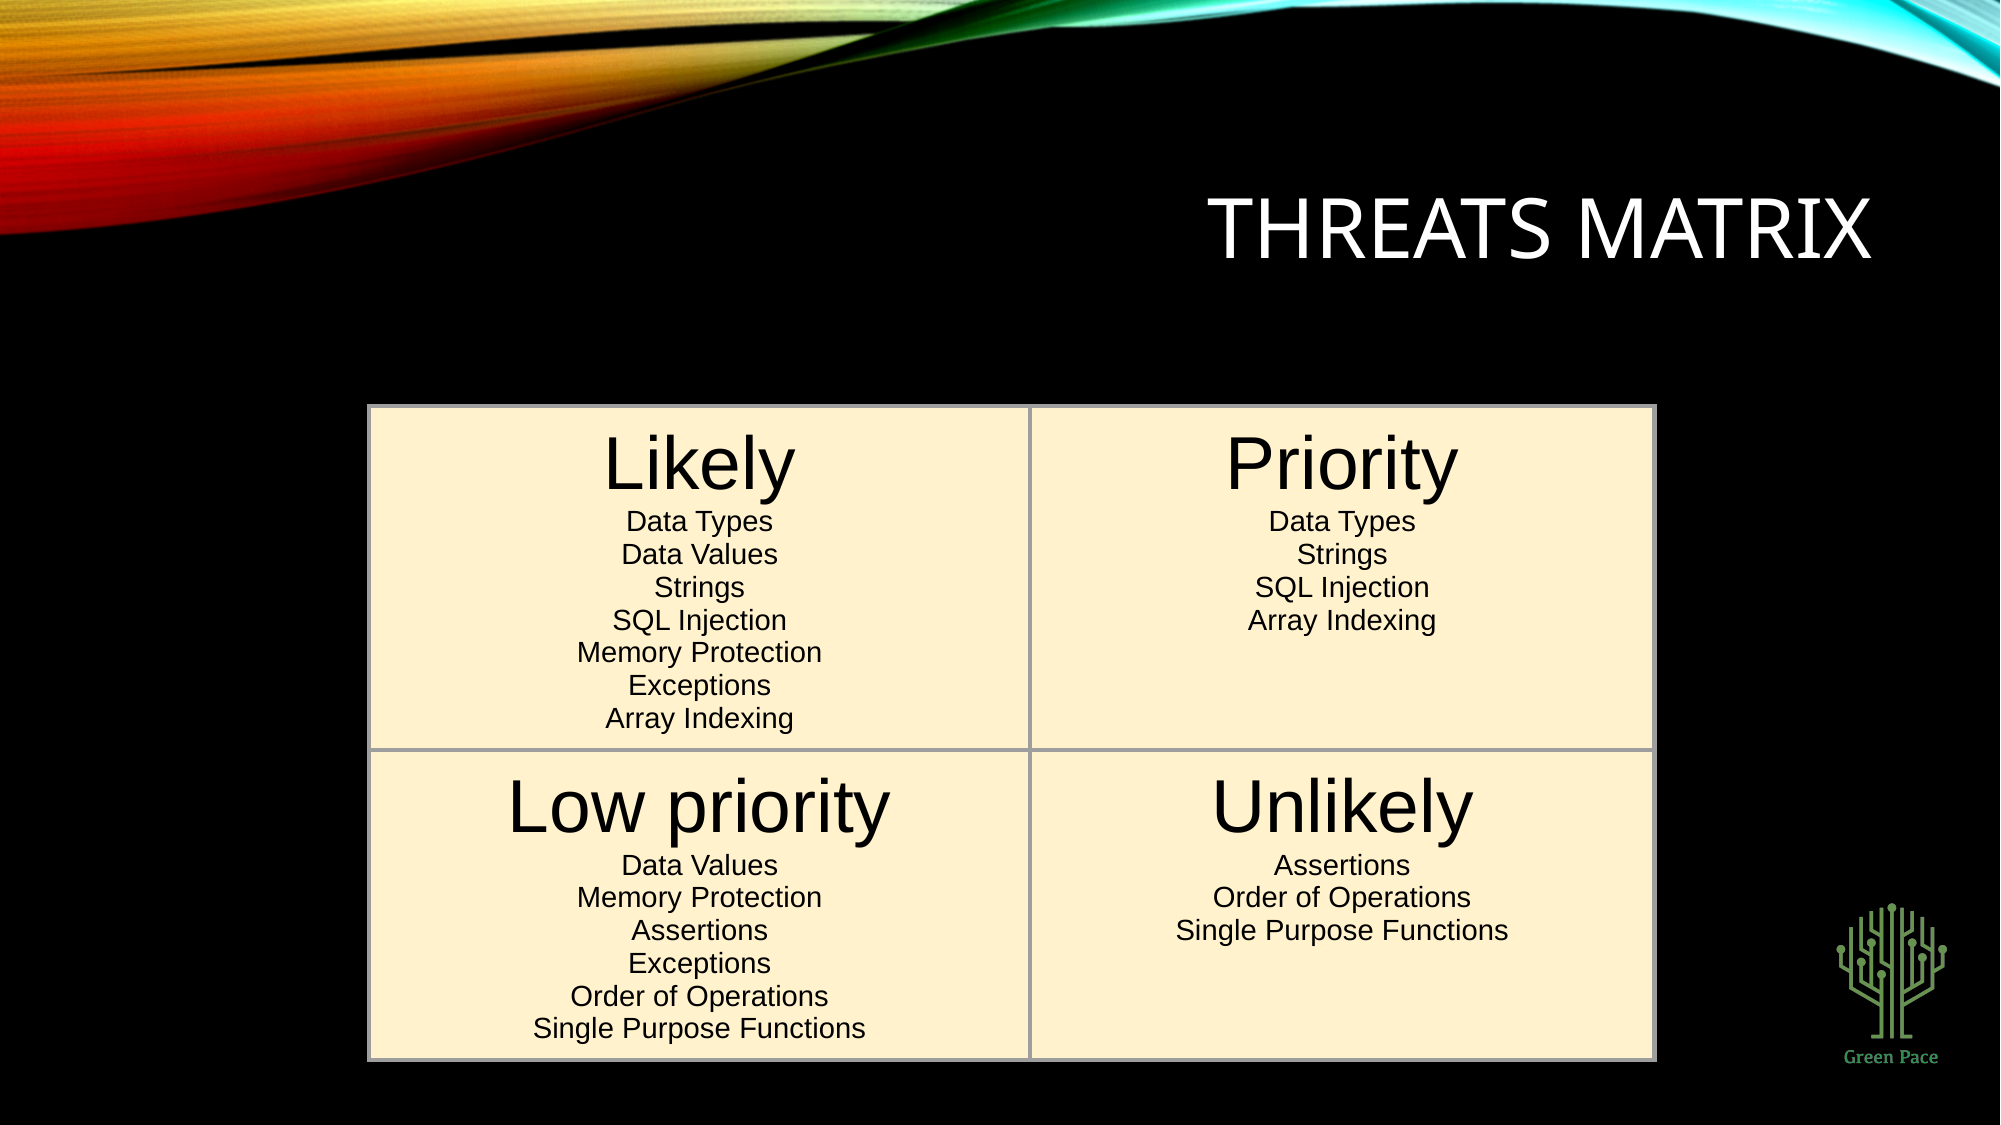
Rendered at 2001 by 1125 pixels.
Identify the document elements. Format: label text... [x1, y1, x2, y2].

table_cell Unlikely Assertions Order of Operations Single Purpose Functions [1032, 752, 1652, 1058]
table_cell Low priority Data Values Memory Protection Assertions Exceptions Order of Operations Single Purpose Functions [371, 752, 1028, 1058]
picture [0, 0, 2000, 237]
title THREATS MATRIX [474, 125, 1888, 338]
picture [1817, 892, 1964, 1082]
table_header Priority Data Types Strings SQL Injection Array Indexing [1032, 408, 1652, 748]
table_header Likely Data Types Data Values Strings SQL Injection Memory Protection Exceptions Array Indexing [371, 408, 1028, 748]
